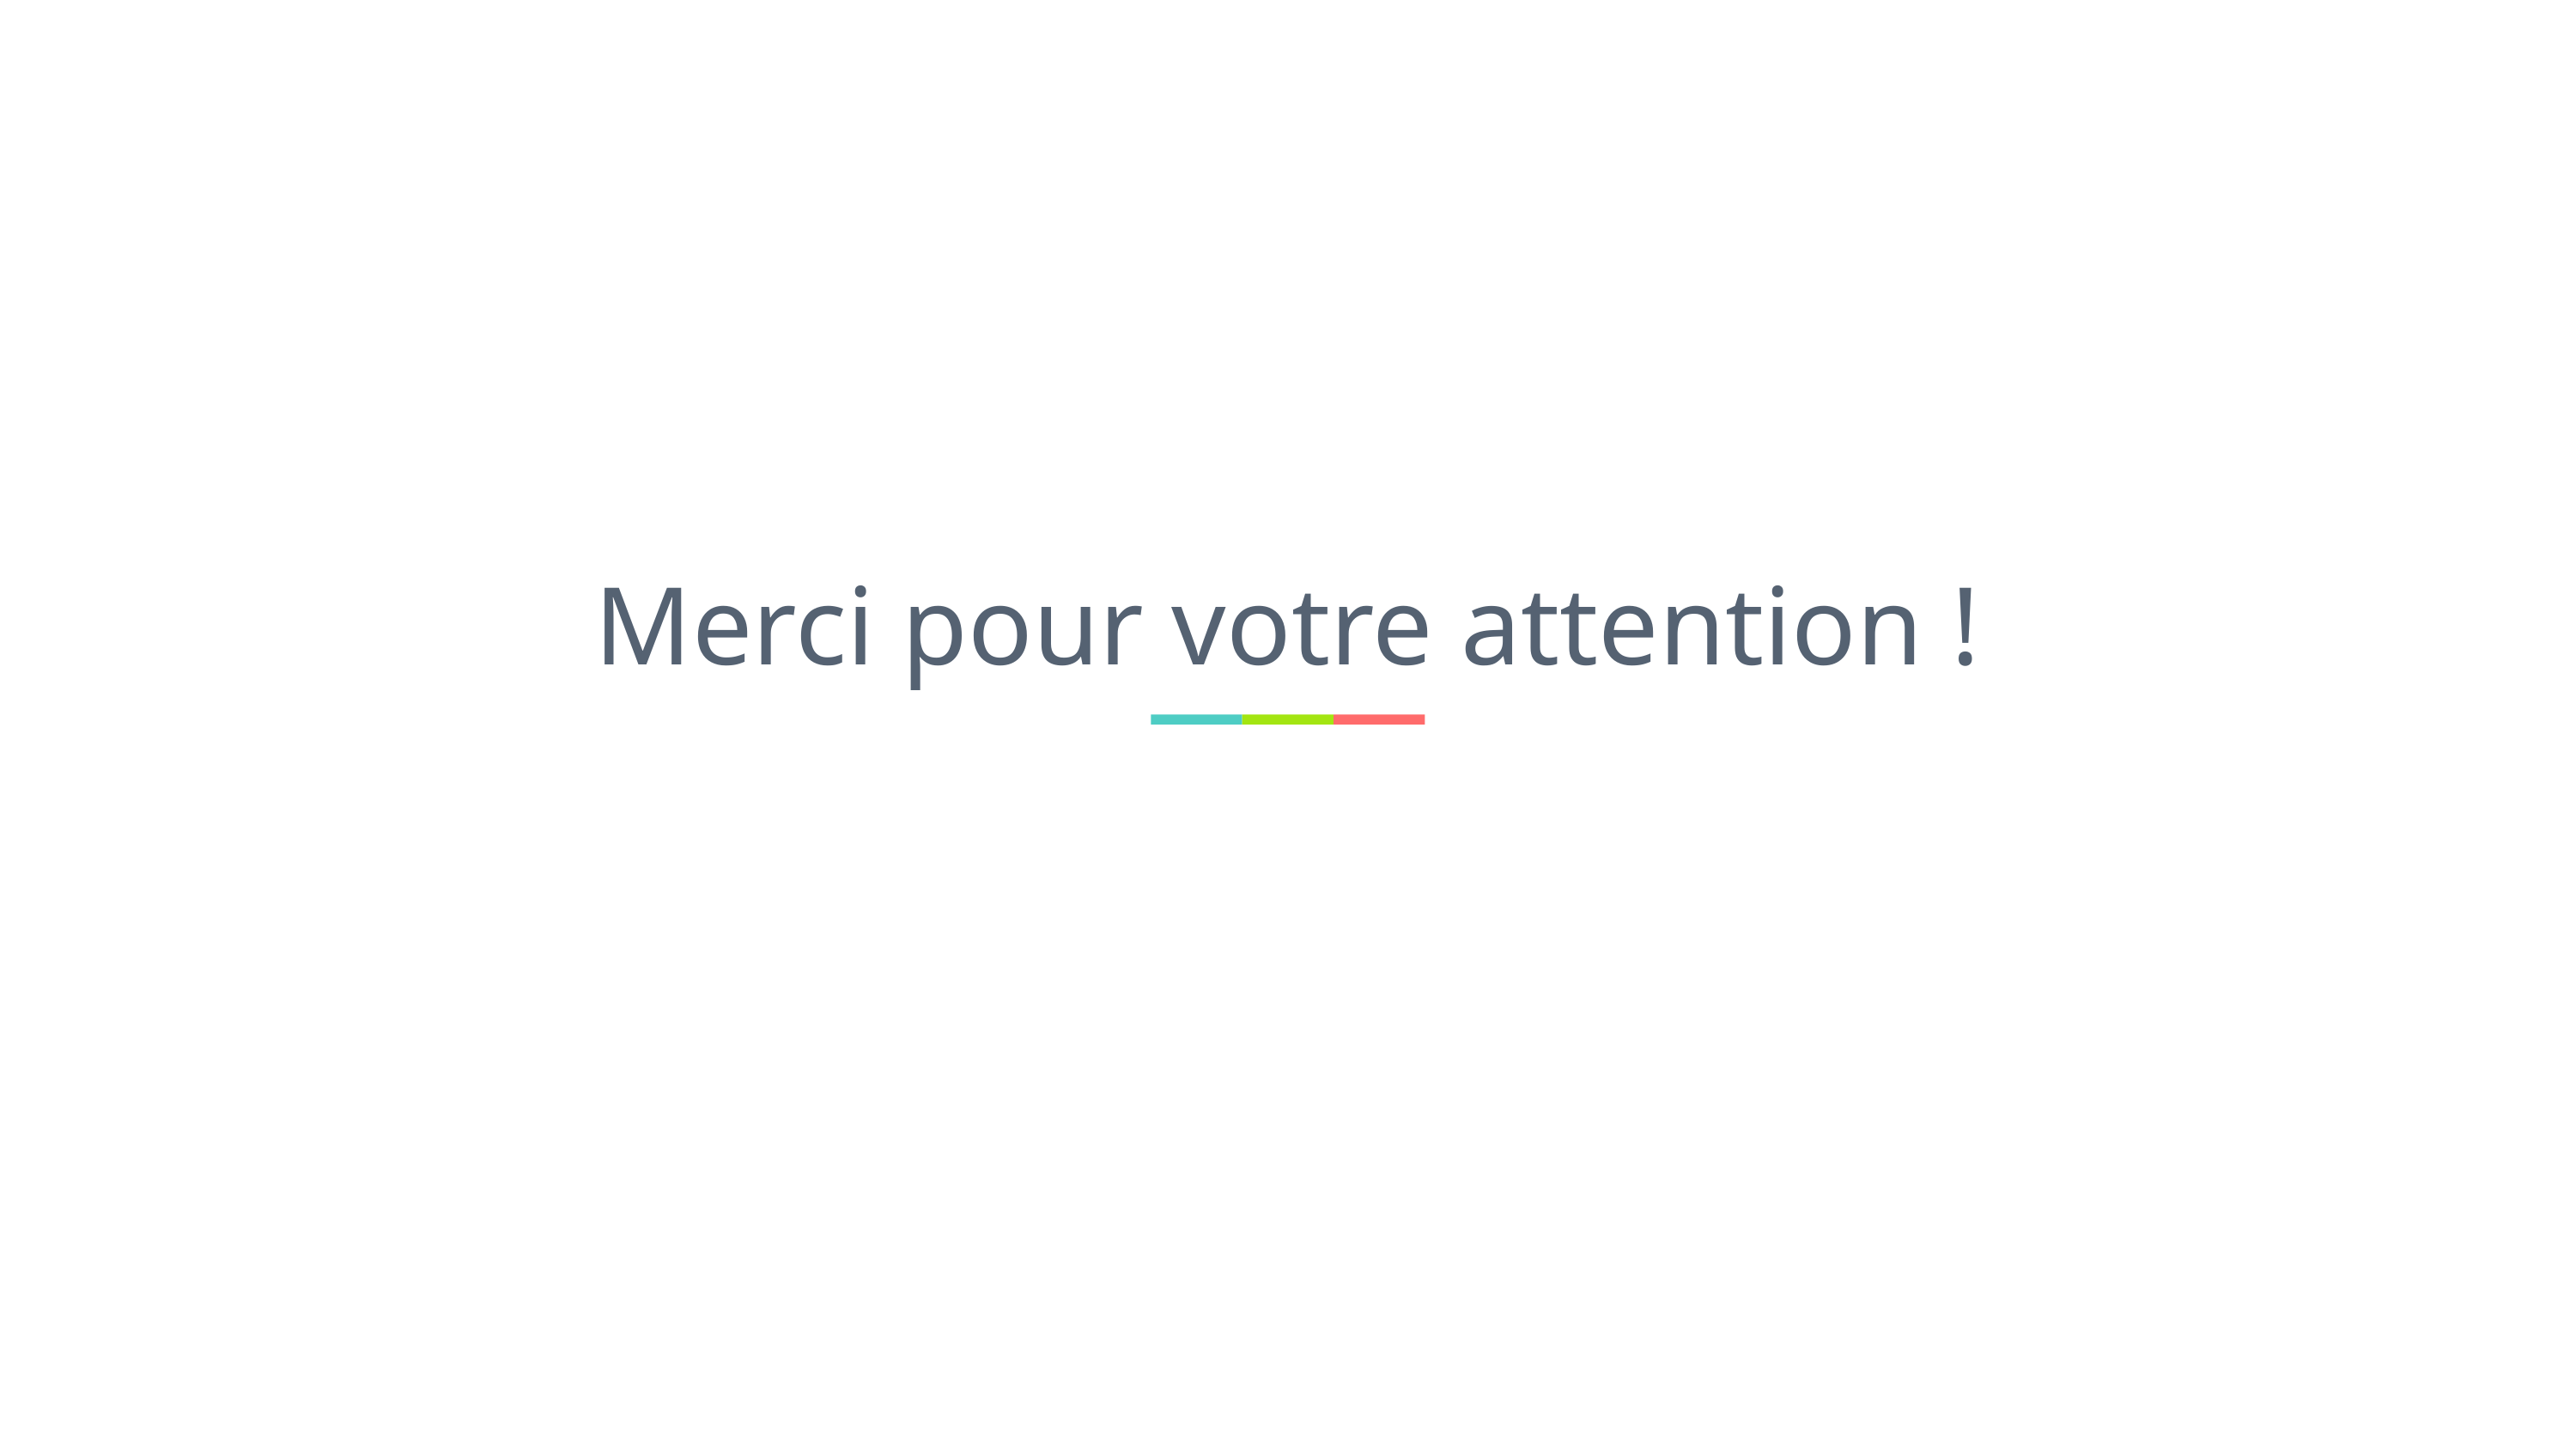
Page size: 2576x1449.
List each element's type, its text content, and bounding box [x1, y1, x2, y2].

title Merci pour votre attention ! [67, 513, 2509, 694]
